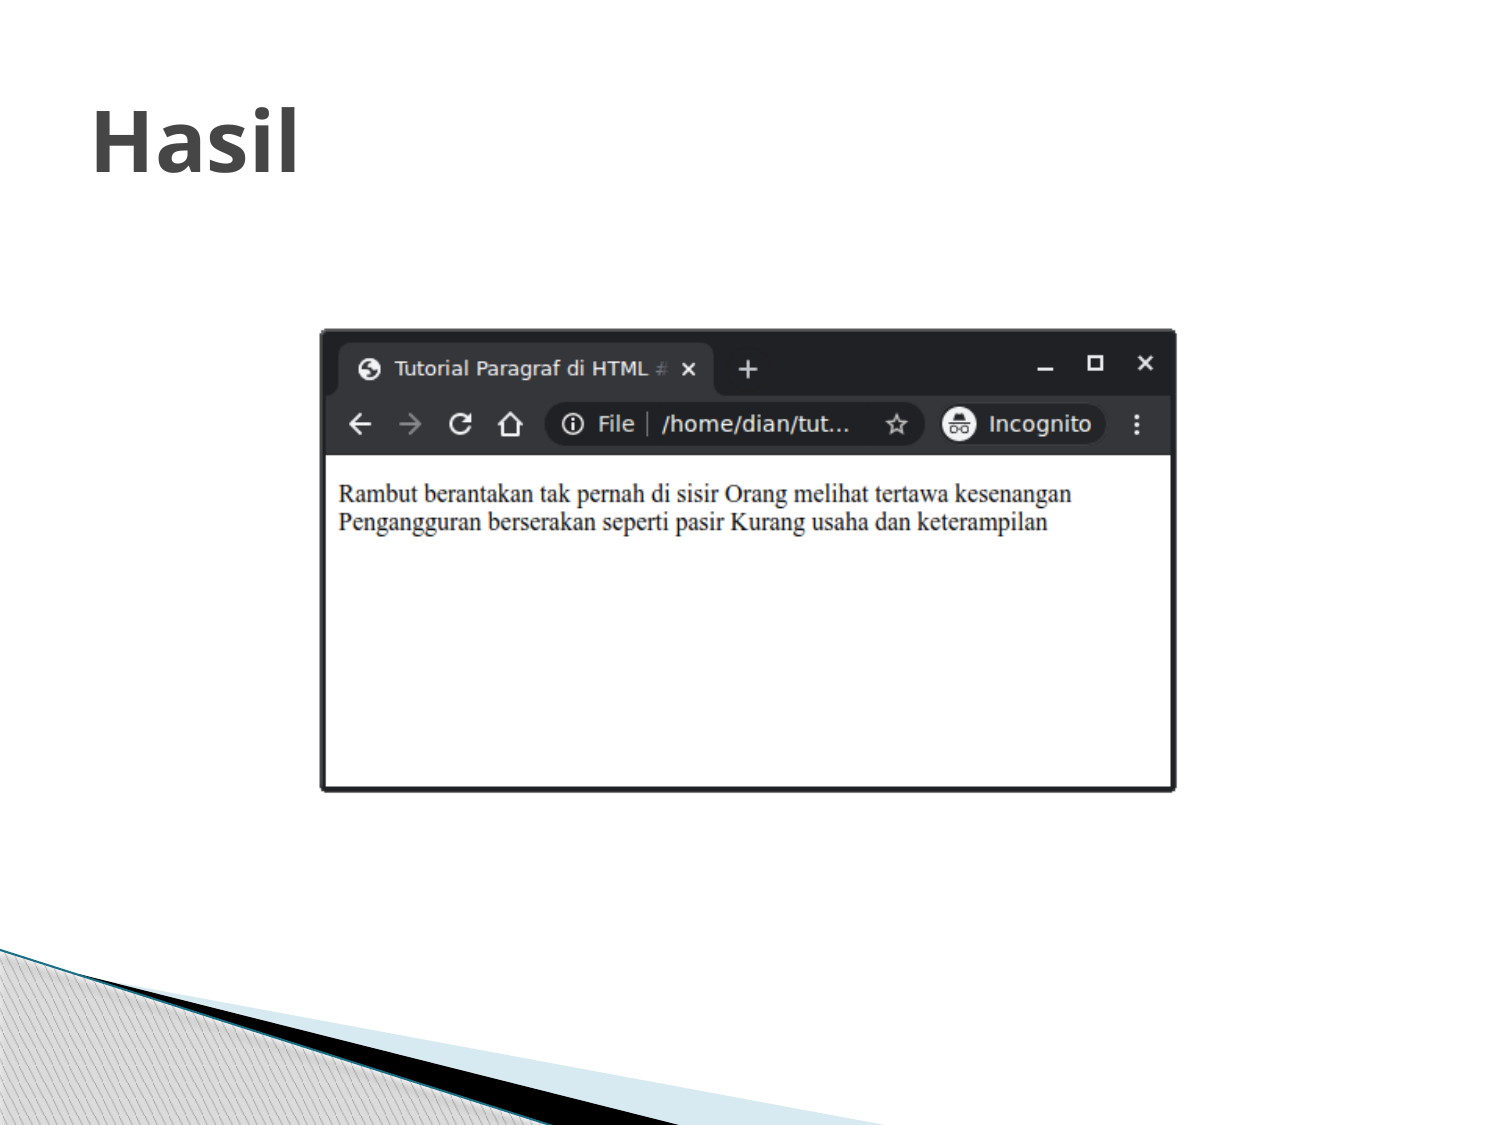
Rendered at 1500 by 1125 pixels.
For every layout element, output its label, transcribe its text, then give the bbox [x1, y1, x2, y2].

picture [312, 320, 1188, 805]
title Hasil [75, 45, 1425, 233]
